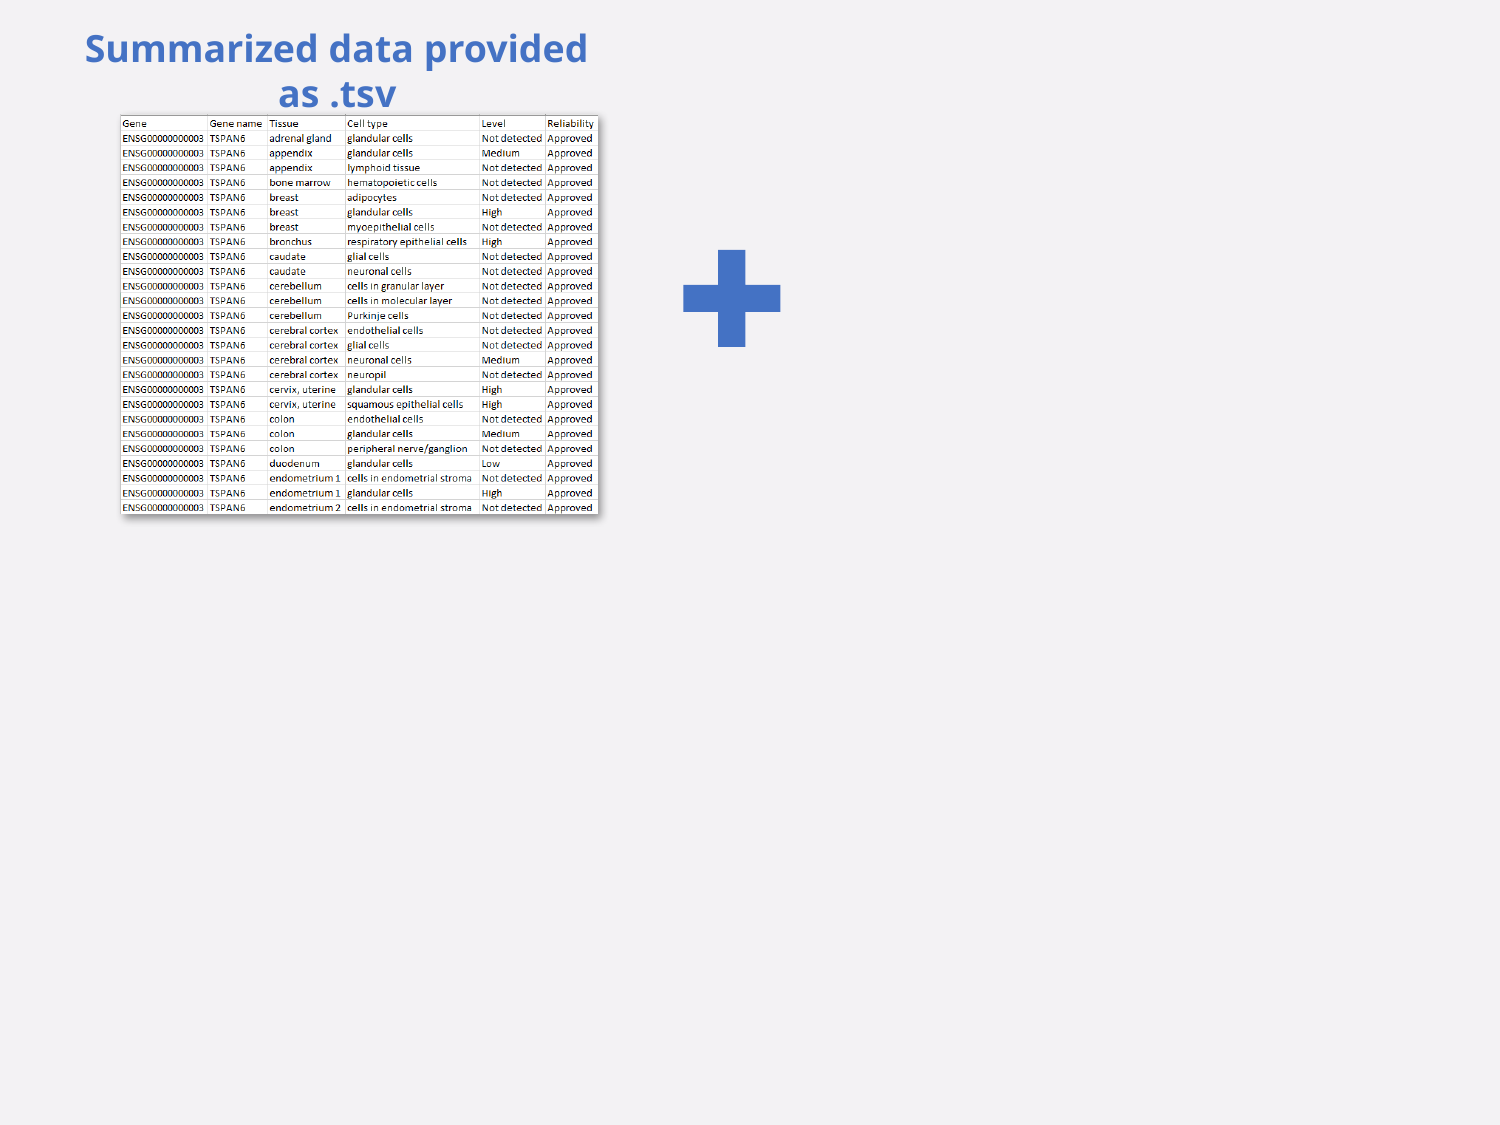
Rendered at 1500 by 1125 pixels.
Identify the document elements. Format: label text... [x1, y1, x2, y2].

picture [120, 114, 599, 514]
text_box [682, 249, 781, 348]
text_box Summarized data provided as .tsv [20, 17, 654, 123]
